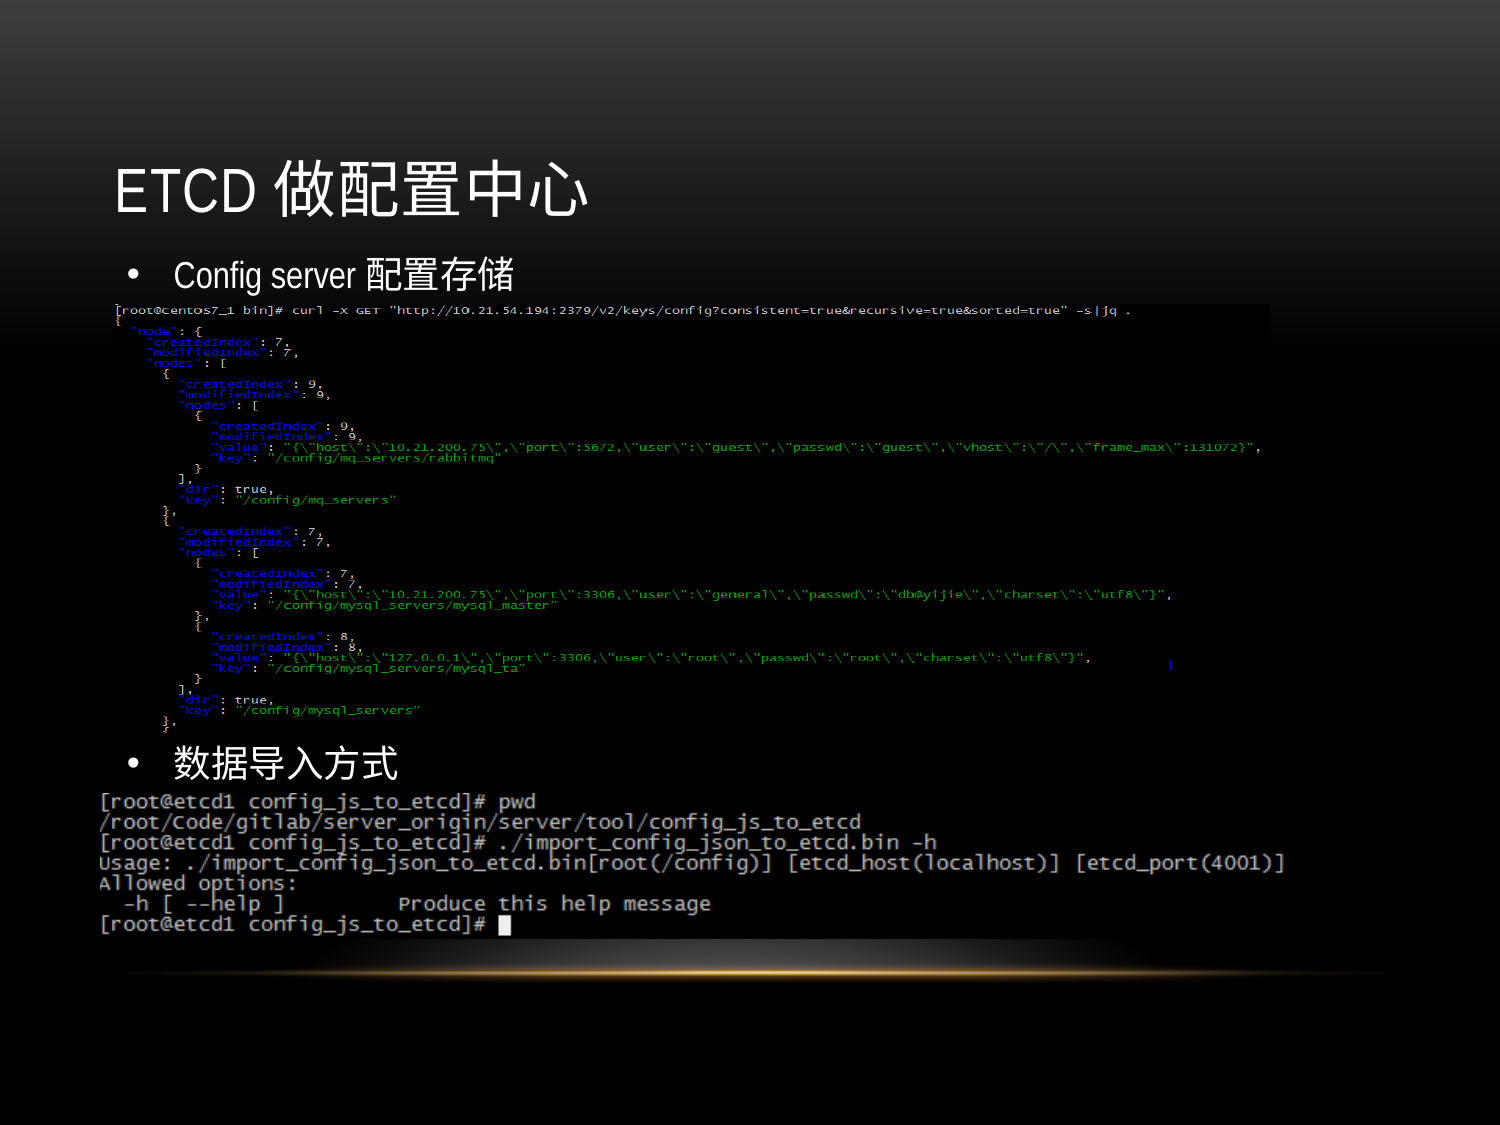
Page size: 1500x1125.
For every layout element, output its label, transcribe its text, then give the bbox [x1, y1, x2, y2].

text_box 数据导入方式 [112, 745, 597, 793]
picture [0, 0, 1500, 1125]
title Etcd做配置中心 [99, 45, 1400, 233]
text_box Config server配置存储 [112, 243, 715, 303]
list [111, 303, 1270, 734]
